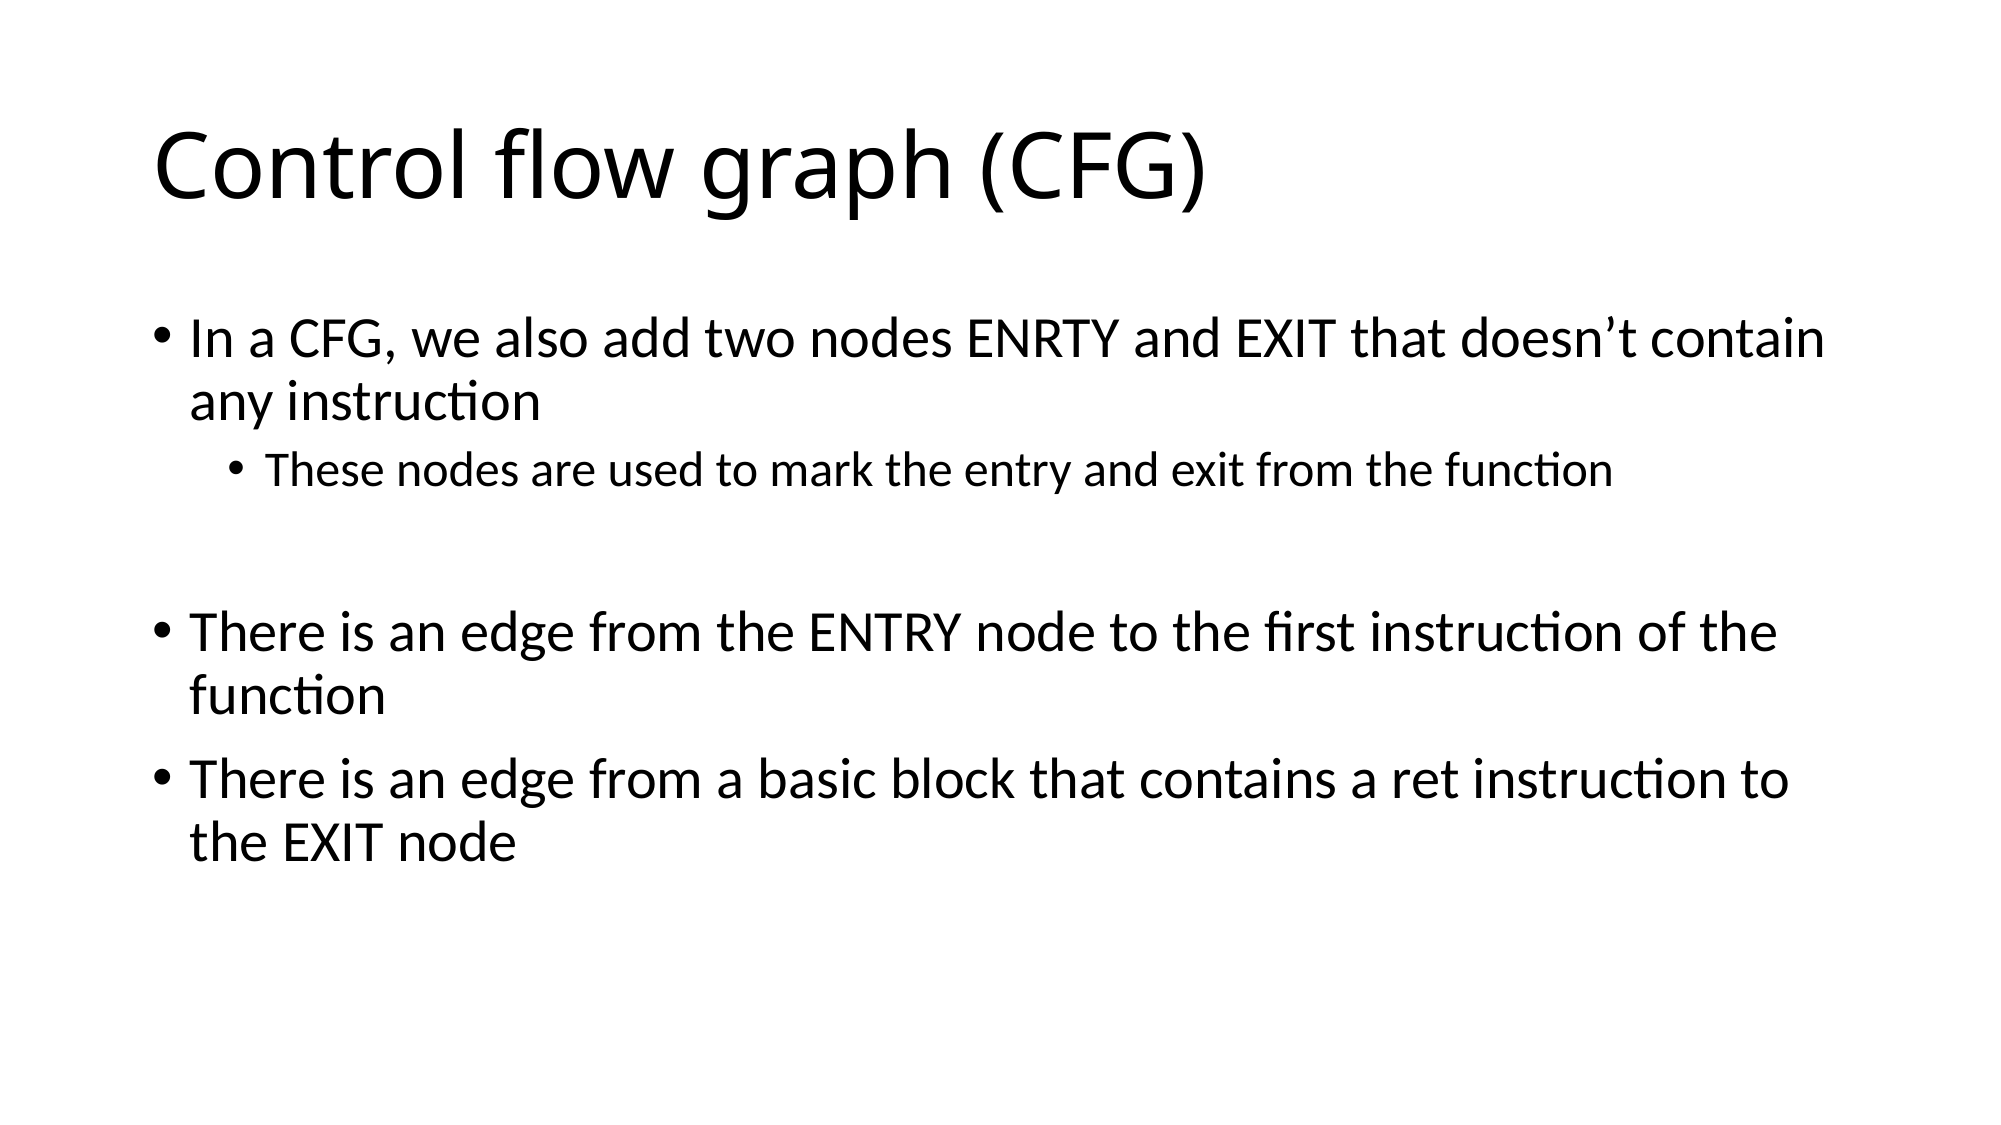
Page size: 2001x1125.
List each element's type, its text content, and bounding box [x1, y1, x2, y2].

list In a CFG, we also add two nodes ENRTY and EXIT that doesn’t contain any instruction These nodes are used to mark the entry and exit from the function There is an edge from the ENTRY node to the first instruction of the function There is an edge from a basic block that contains a ret instruction to the EXIT node [137, 299, 1863, 1014]
title Control flow graph (CFG) [137, 59, 1863, 278]
